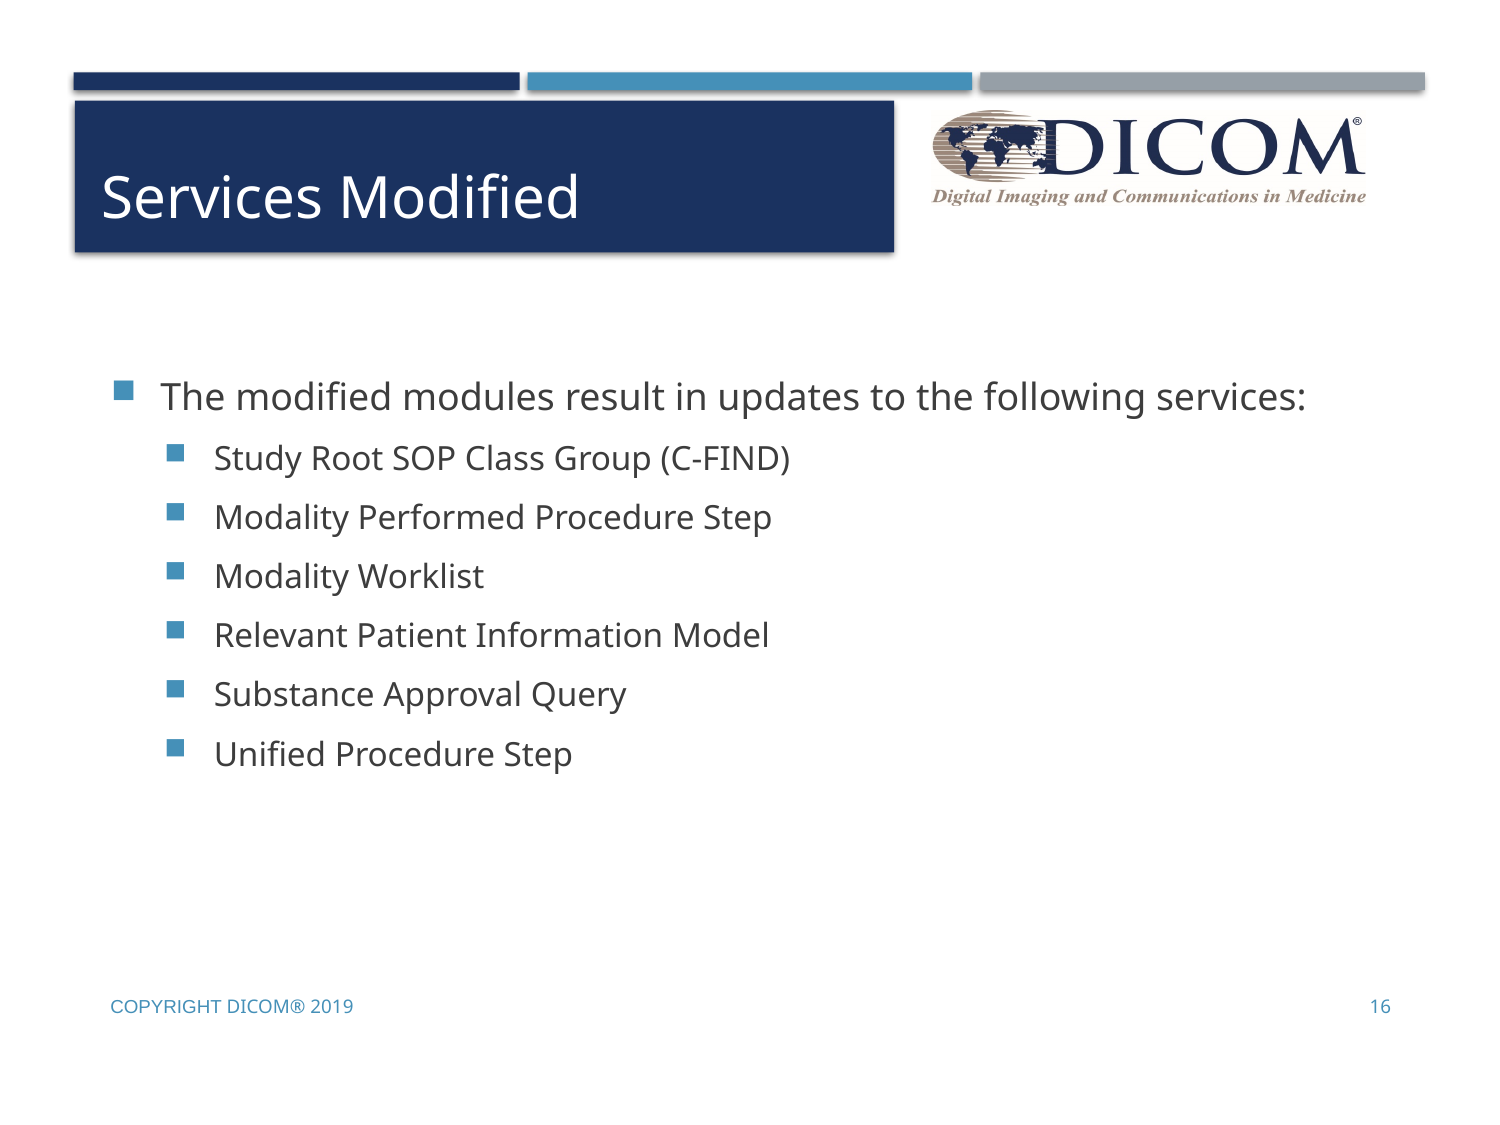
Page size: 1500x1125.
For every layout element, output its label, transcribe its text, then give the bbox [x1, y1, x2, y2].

list The modified modules result in updates to the following services: Study Root SOP Class Group (C-FIND) Modality Performed Procedure Step Modality Worklist Relevant Patient Information Model Substance Approval Query Unified Procedure Step [95, 365, 1406, 962]
title Services Modified [86, 100, 1397, 238]
slide_number 16 [1279, 977, 1406, 1037]
footer Copyright DICOM® 2019 [95, 976, 895, 1037]
